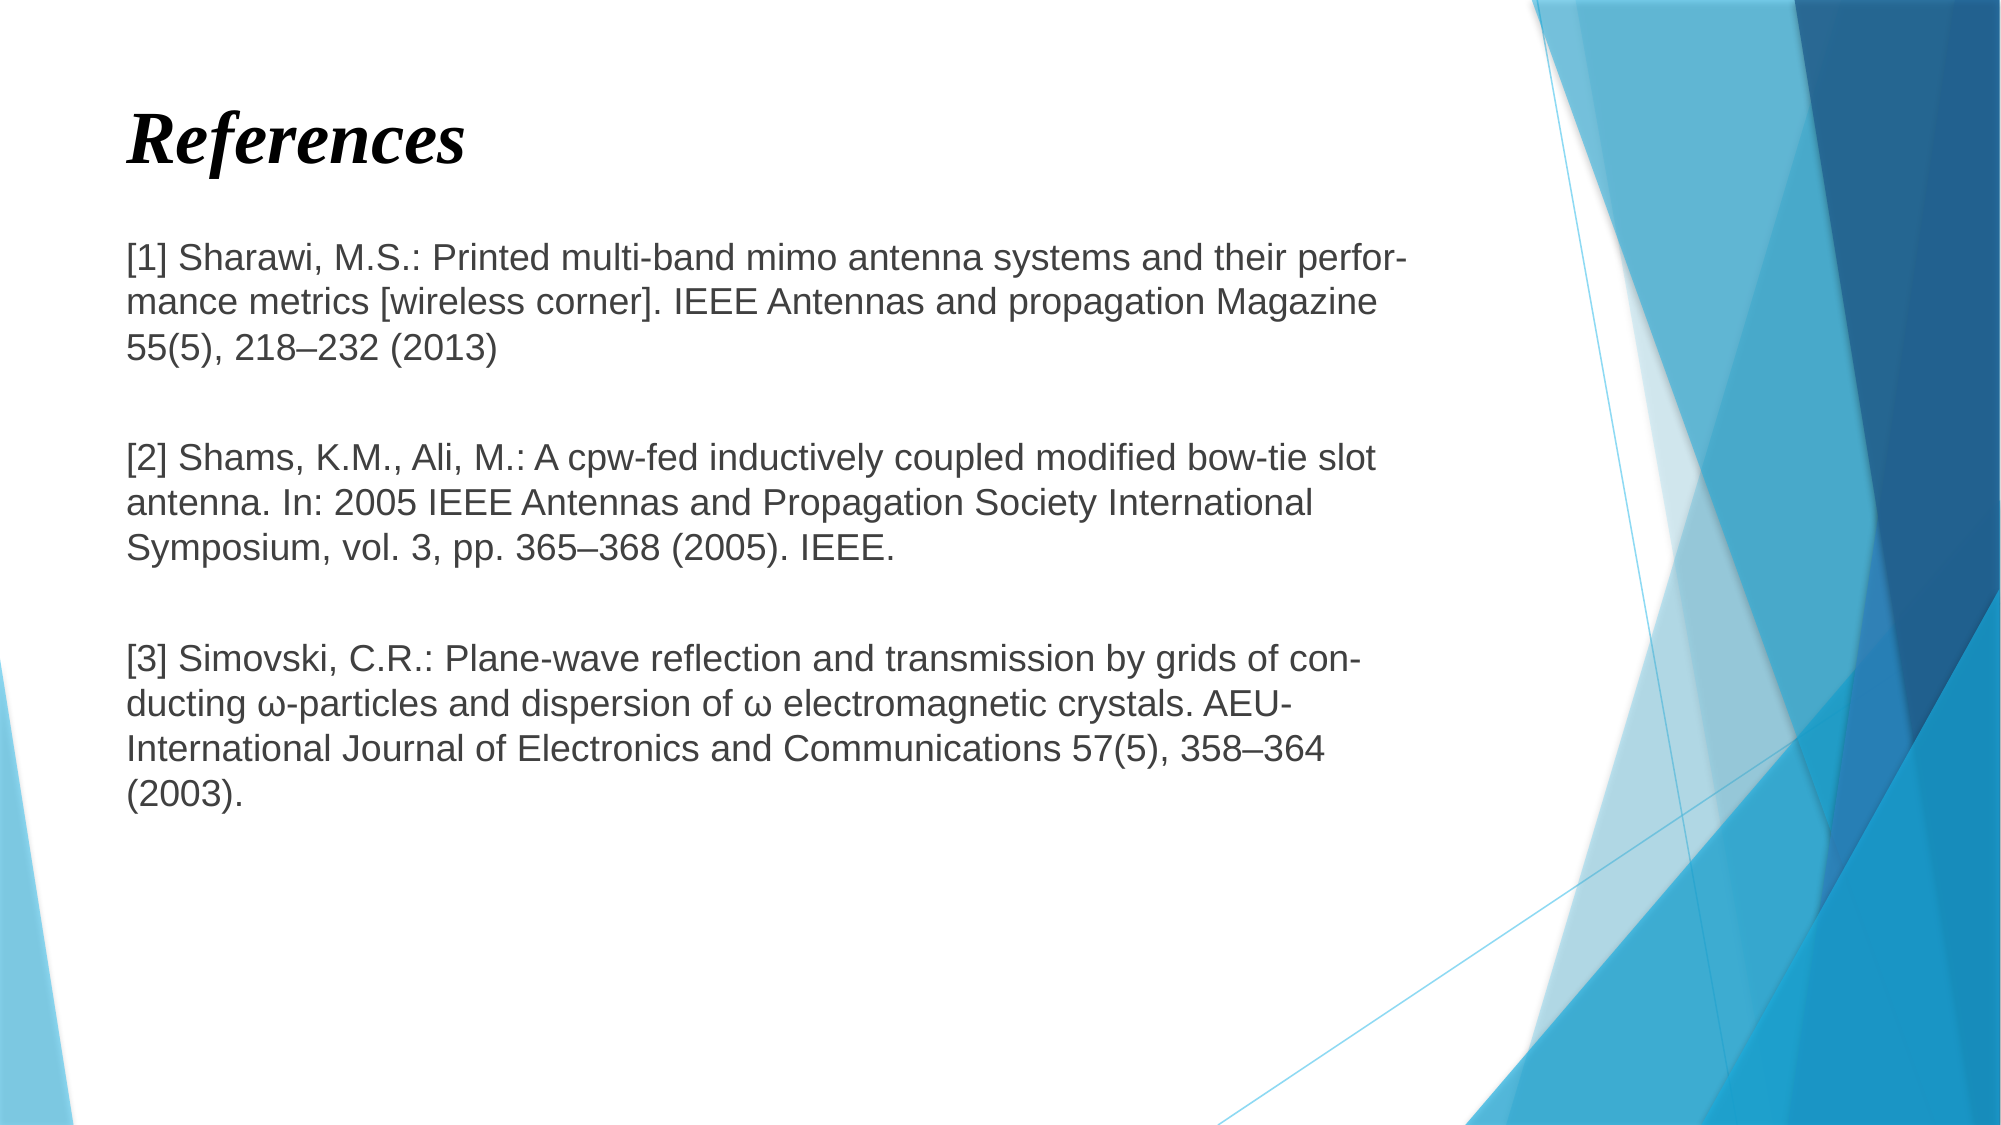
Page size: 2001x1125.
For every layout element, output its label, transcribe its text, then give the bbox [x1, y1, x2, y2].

title References [111, 81, 1522, 187]
list [1] Sharawi, M.S.: Printed multi-band mimo antenna systems and their perfor- mance metrics [wireless corner]. IEEE Antennas and propagation Magazine 55(5), 218–232 (2013) [2] Shams, K.M., Ali, M.: A cpw-fed inductively coupled modified bow-tie slot antenna. In: 2005 IEEE Antennas and Propagation Society International Symposium, vol. 3, pp. 365–368 (2005). IEEE. [3] Simovski, C.R.: Plane-wave reflection and transmission by grids of con- ducting ω-particles and dispersion of ω electromagnetic crystals. AEU- International Journal of Electronics and Communications 57(5), 358–364 (2003). [111, 224, 1522, 876]
